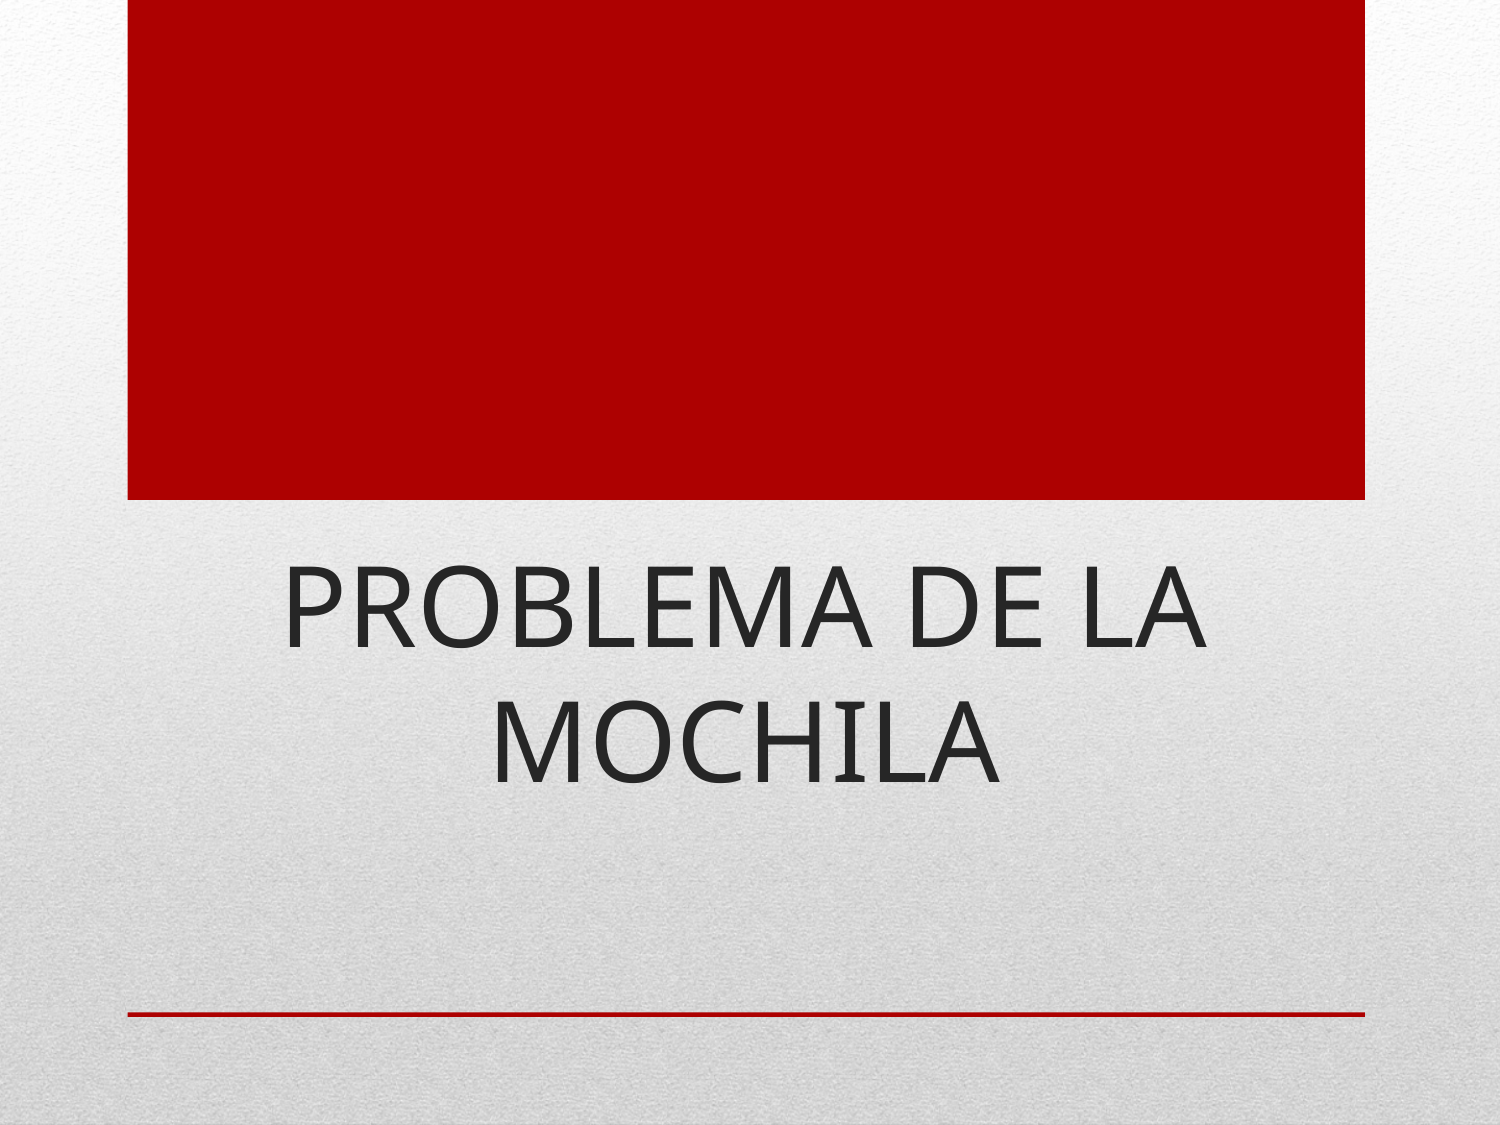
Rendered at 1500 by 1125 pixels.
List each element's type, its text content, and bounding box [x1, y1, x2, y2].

title Problema de la mochila [125, 537, 1363, 813]
